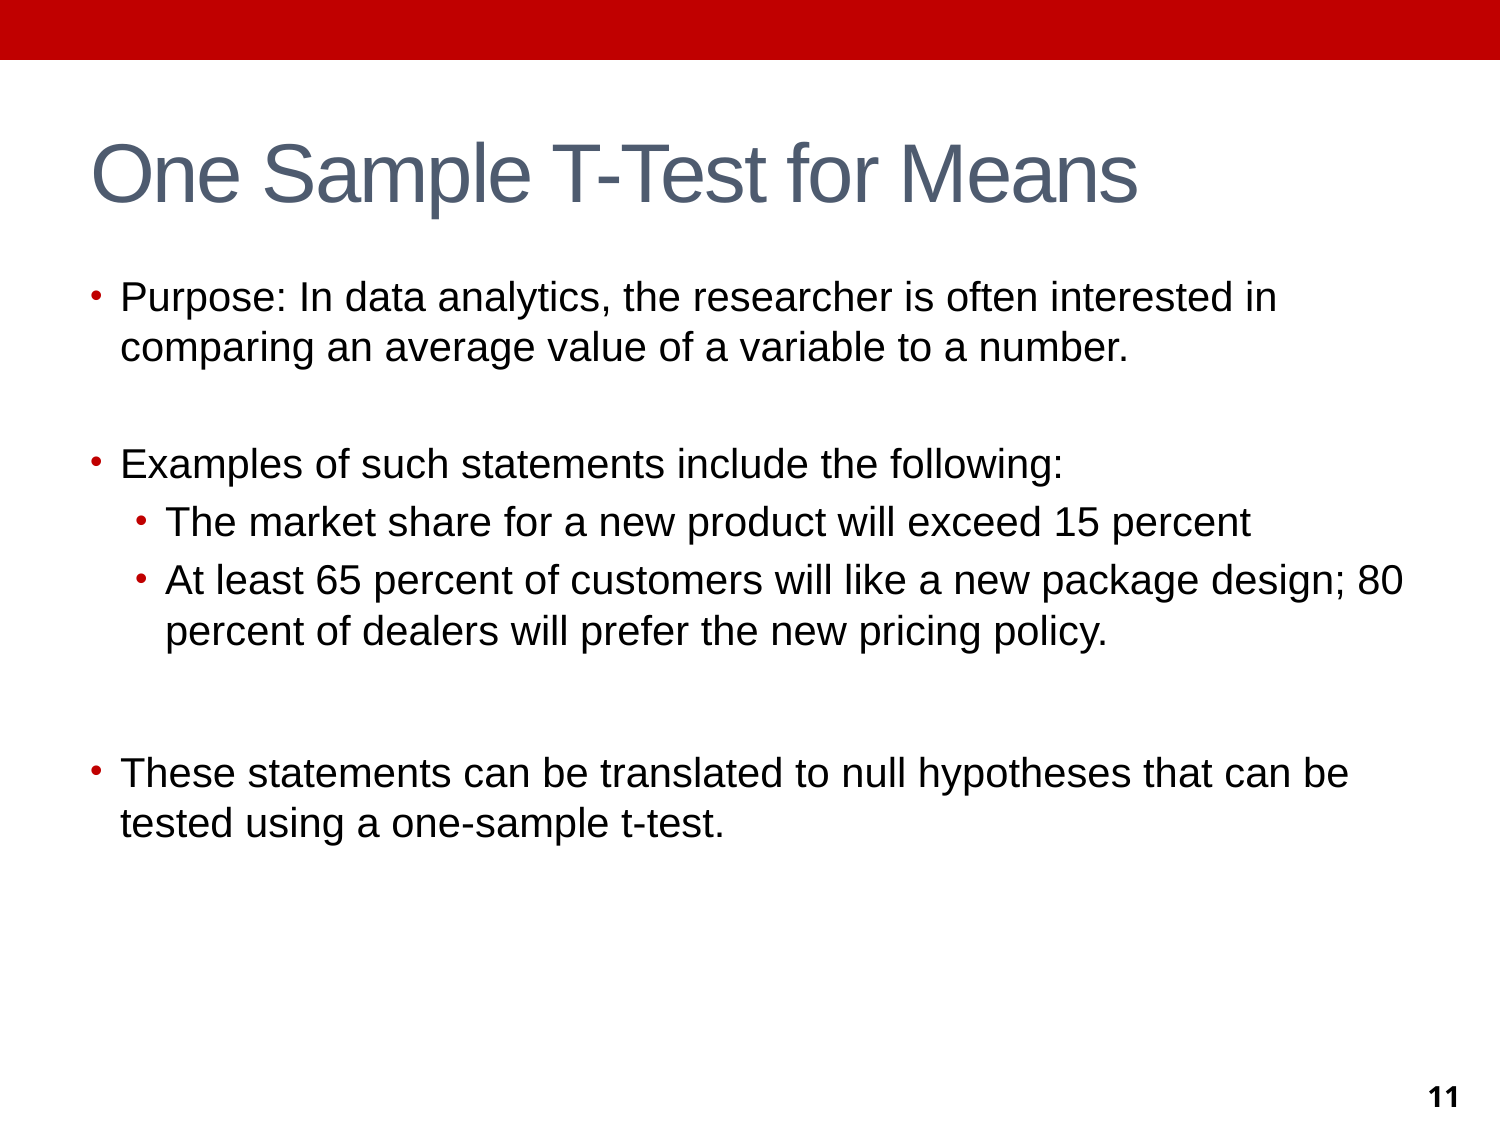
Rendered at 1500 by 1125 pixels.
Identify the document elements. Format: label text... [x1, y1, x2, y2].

slide_number 11 [1412, 1071, 1500, 1125]
list Purpose: In data analytics, the researcher is often interested in comparing an average value of a variable to a number. Examples of such statements include the following: The market share for a new product will exceed 15 percent At least 65 percent of customers will like a new package design; 80 percent of dealers will prefer the new pricing policy. These statements can be translated to null hypotheses that can be tested using a one-sample t-test. [74, 262, 1426, 1013]
title One Sample T-Test for Means [75, 87, 1425, 250]
